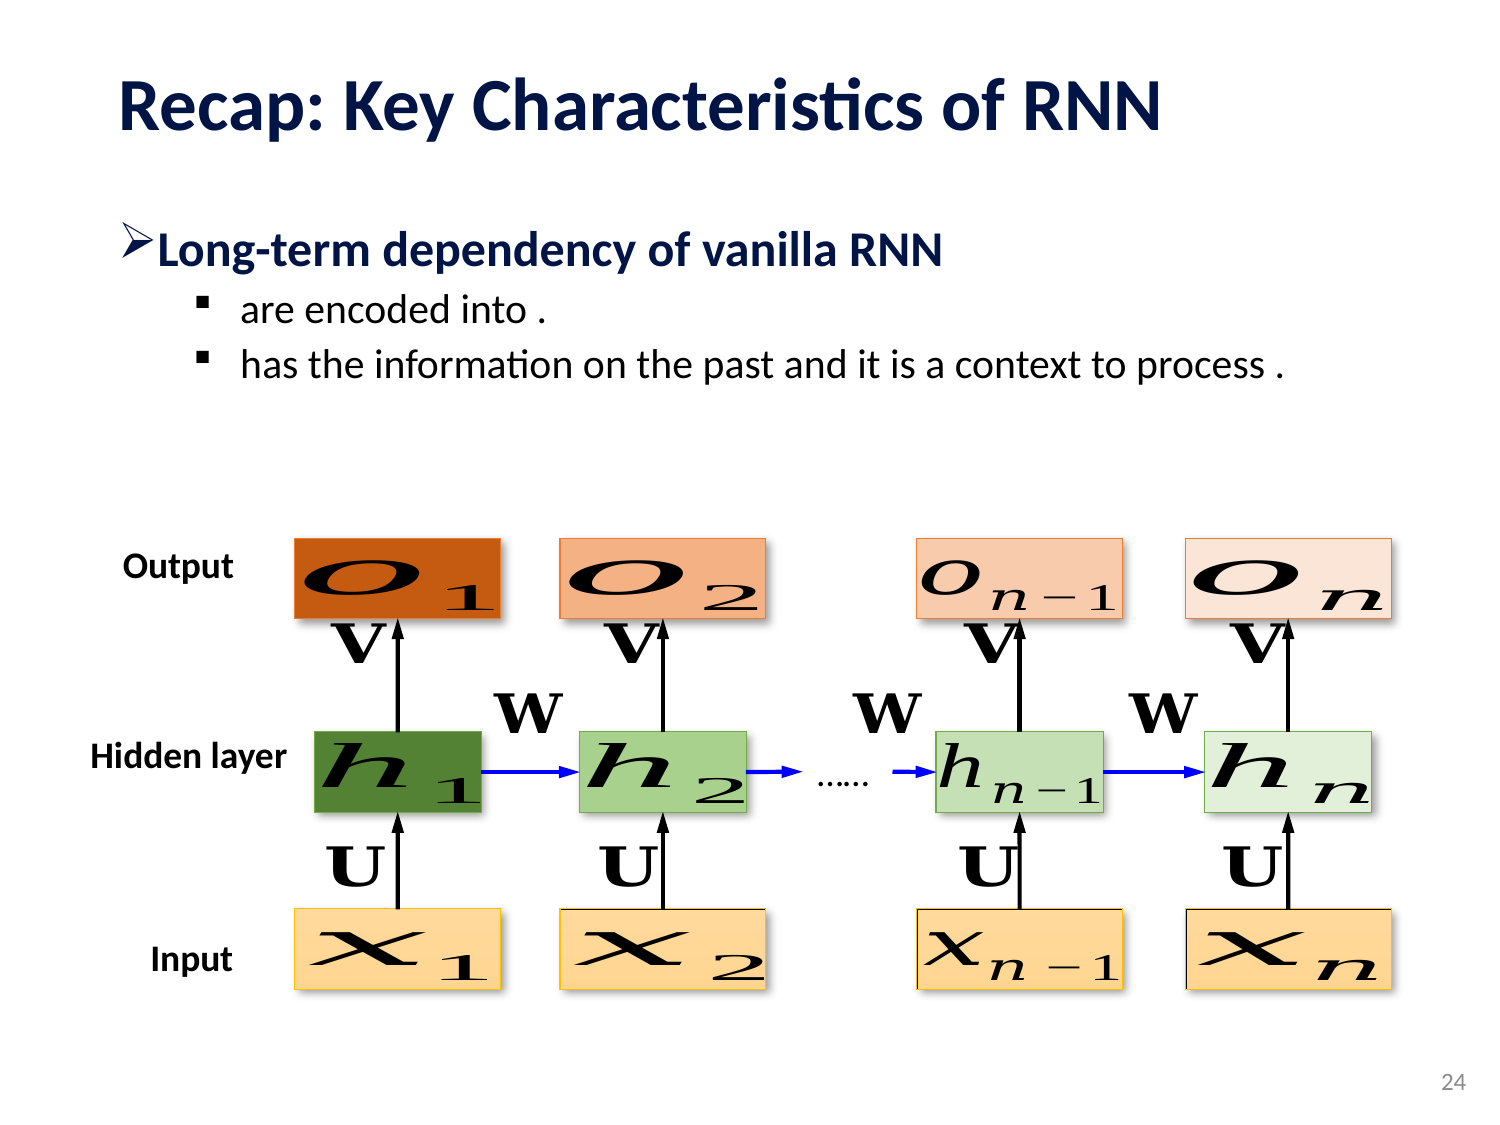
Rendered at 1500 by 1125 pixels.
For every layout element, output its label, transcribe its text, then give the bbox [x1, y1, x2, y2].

title Recap: Key Characteristics of RNN [103, 29, 1397, 183]
text_box Output [108, 533, 288, 594]
slide_number 24 [1403, 1050, 1482, 1111]
text_box …… [802, 741, 893, 802]
text_box Input [135, 926, 260, 987]
text_box Hidden layer [75, 723, 320, 784]
